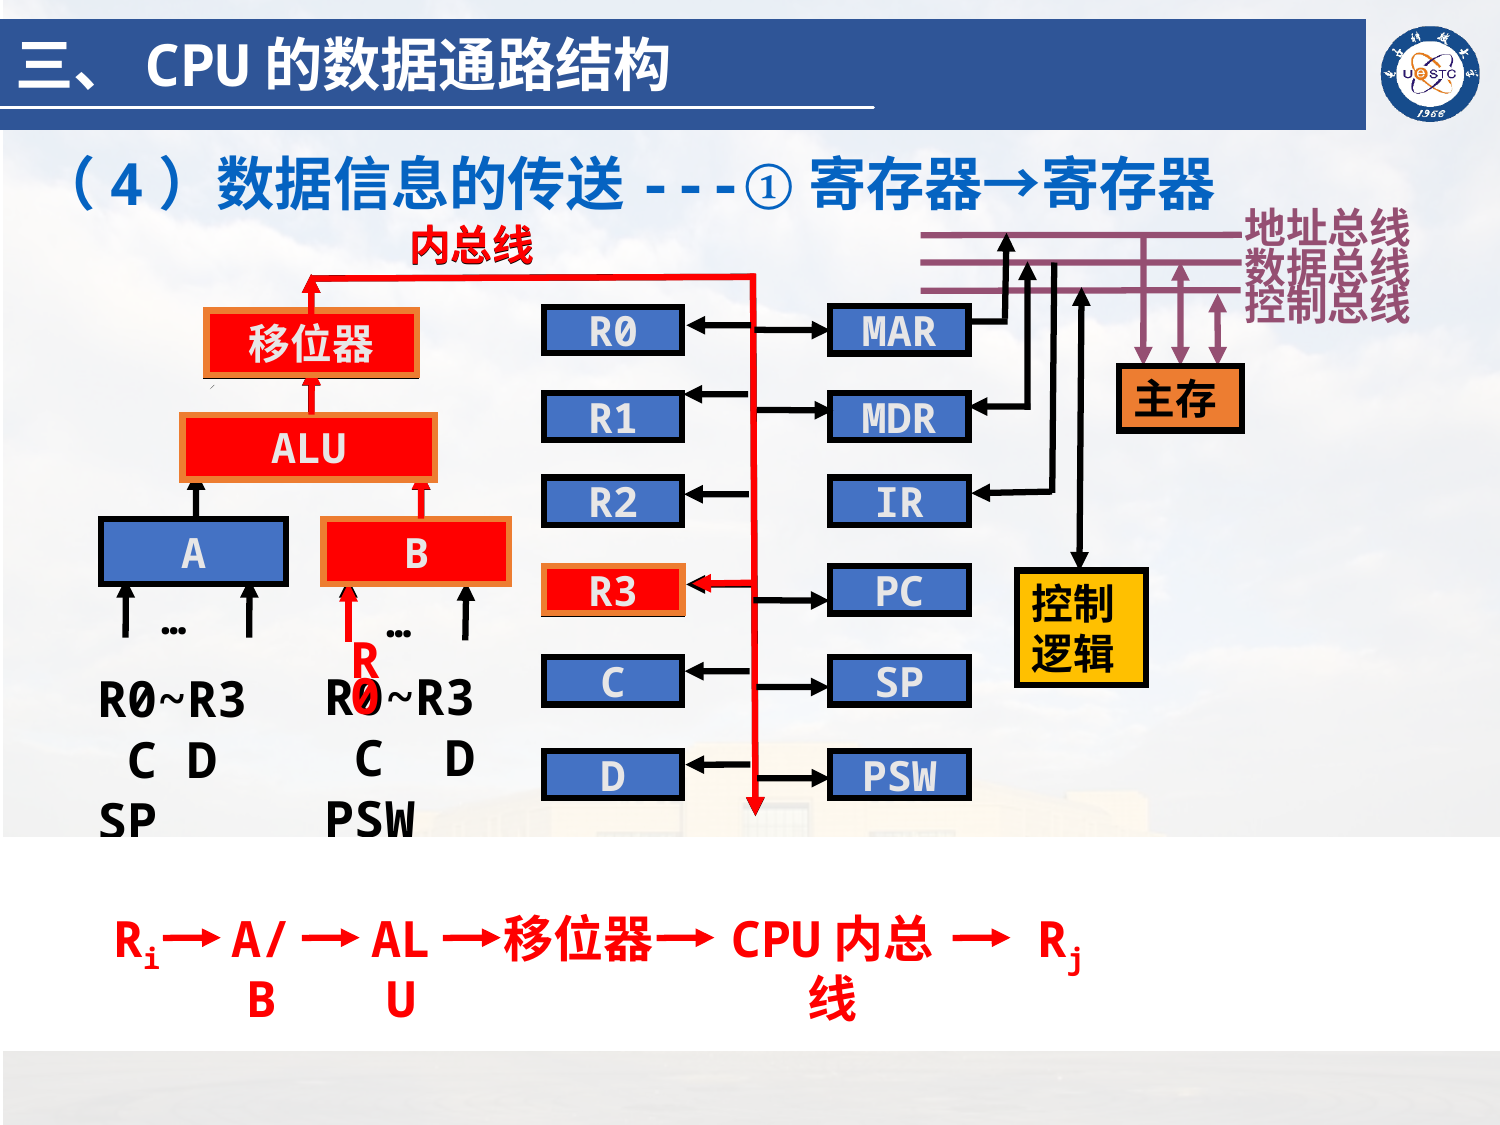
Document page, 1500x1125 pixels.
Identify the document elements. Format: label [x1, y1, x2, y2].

picture [3, 0, 1500, 1125]
text_box [82, 194, 1435, 831]
